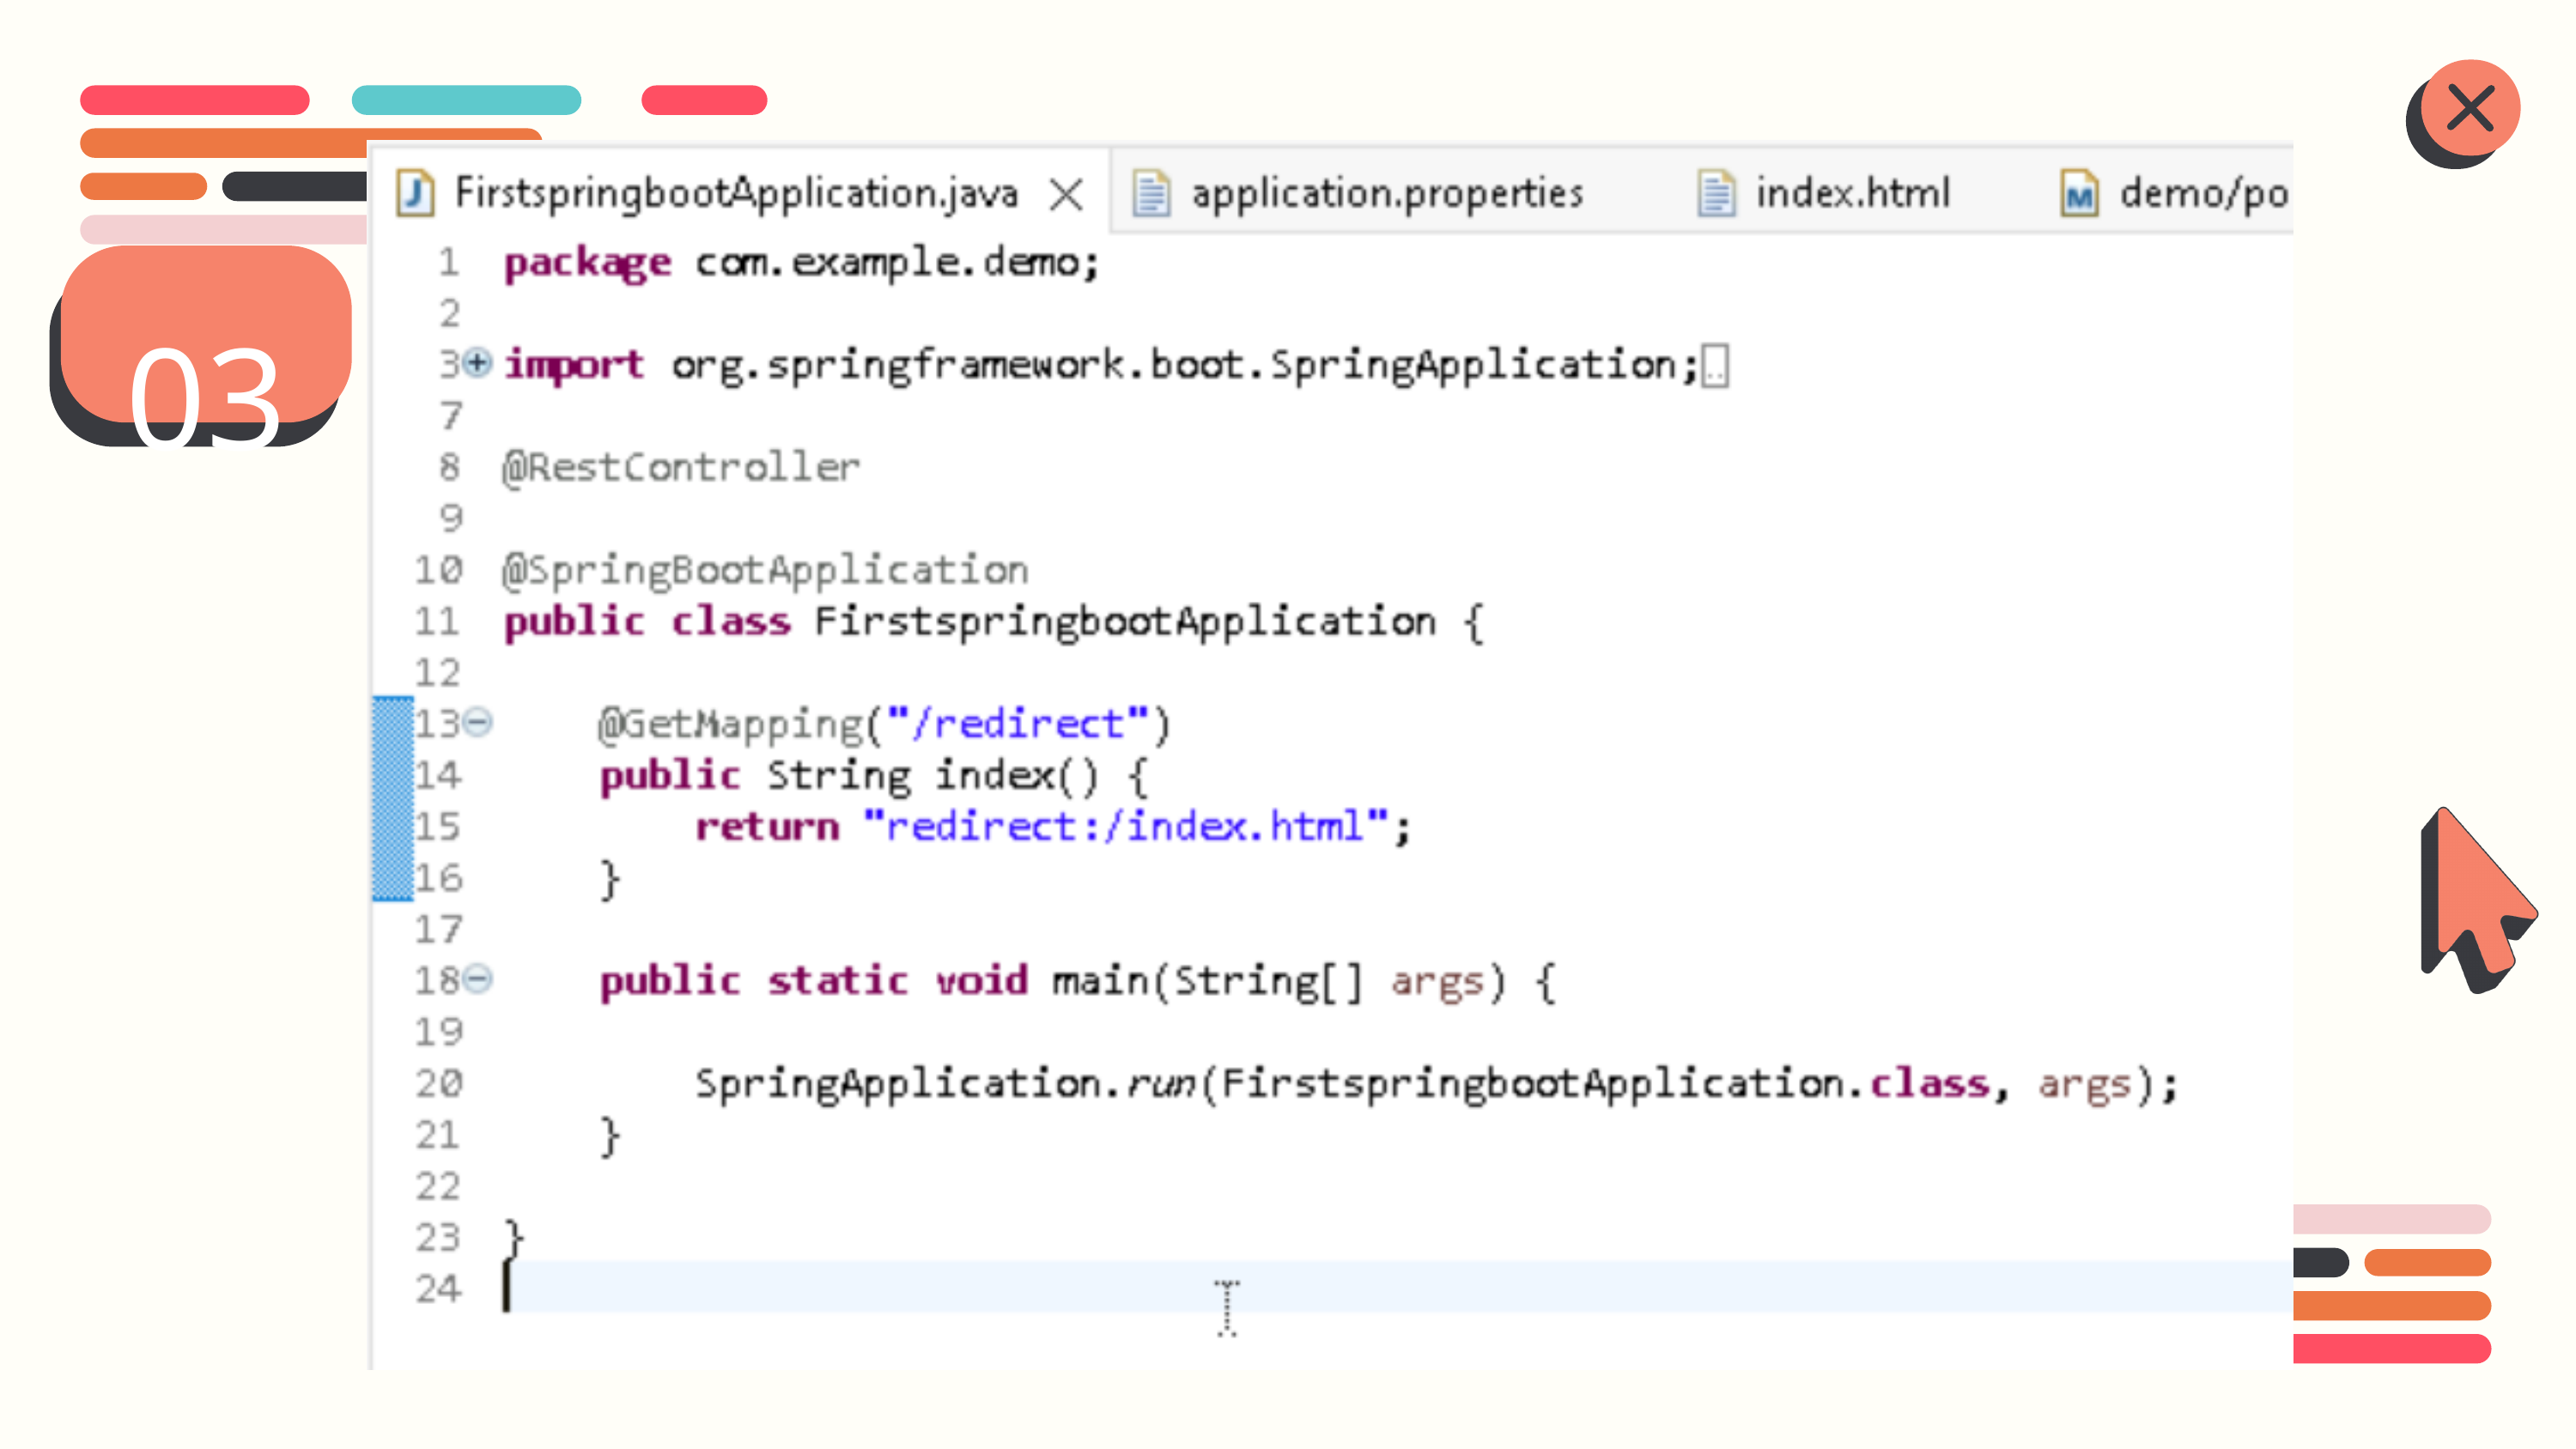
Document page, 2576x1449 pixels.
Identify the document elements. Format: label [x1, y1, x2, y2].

text_box [263, 430, 319, 447]
text_box [49, 306, 56, 411]
picture [367, 140, 2293, 1370]
text_box [2421, 806, 2539, 994]
text_box [183, 430, 264, 447]
text_box [80, 59, 905, 245]
text_box [70, 430, 149, 447]
text_box [60, 220, 352, 423]
text_box [2388, 22, 2538, 192]
text_box [149, 430, 181, 440]
text_box [1667, 1203, 2492, 1390]
